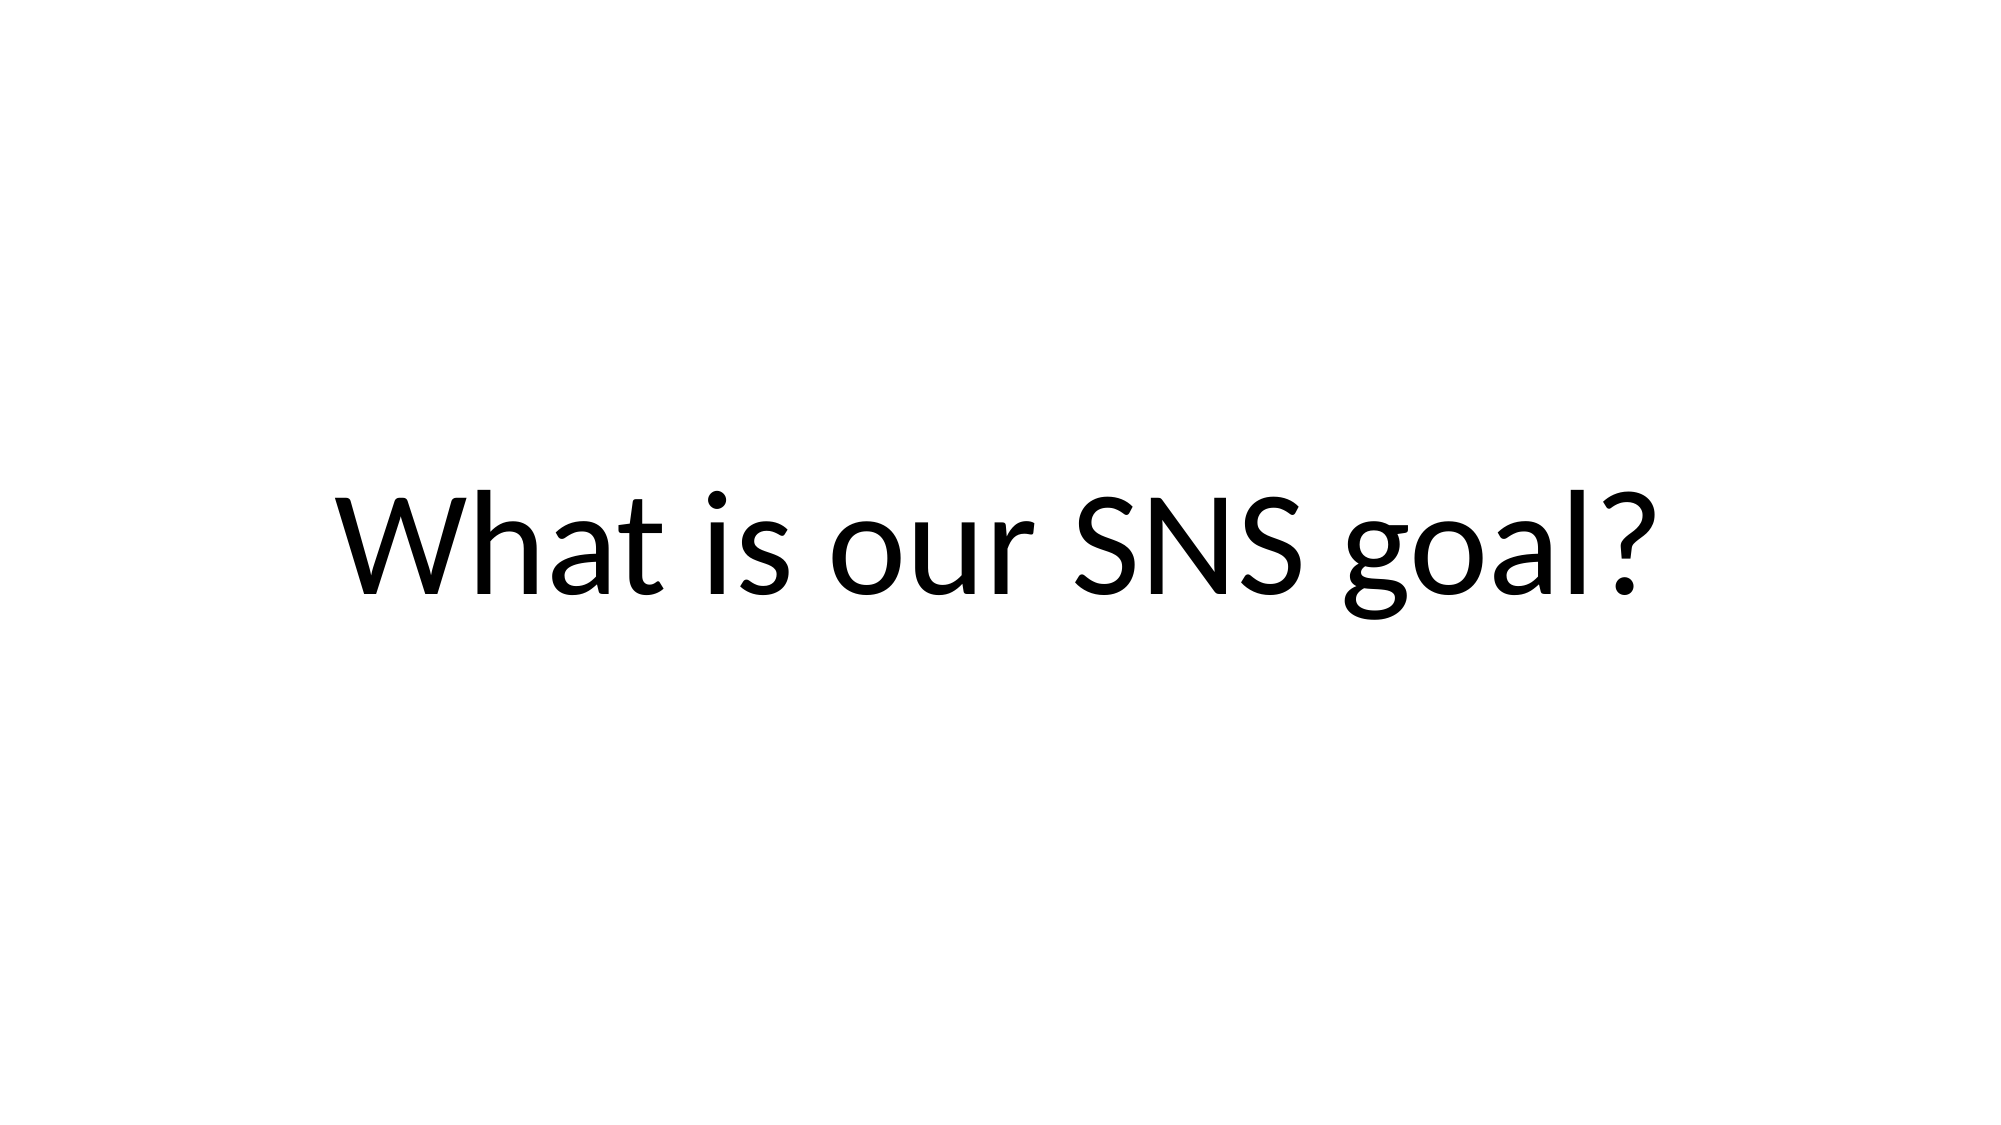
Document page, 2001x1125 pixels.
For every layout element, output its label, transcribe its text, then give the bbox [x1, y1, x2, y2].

title What is our SNS goal? [249, 242, 1750, 635]
